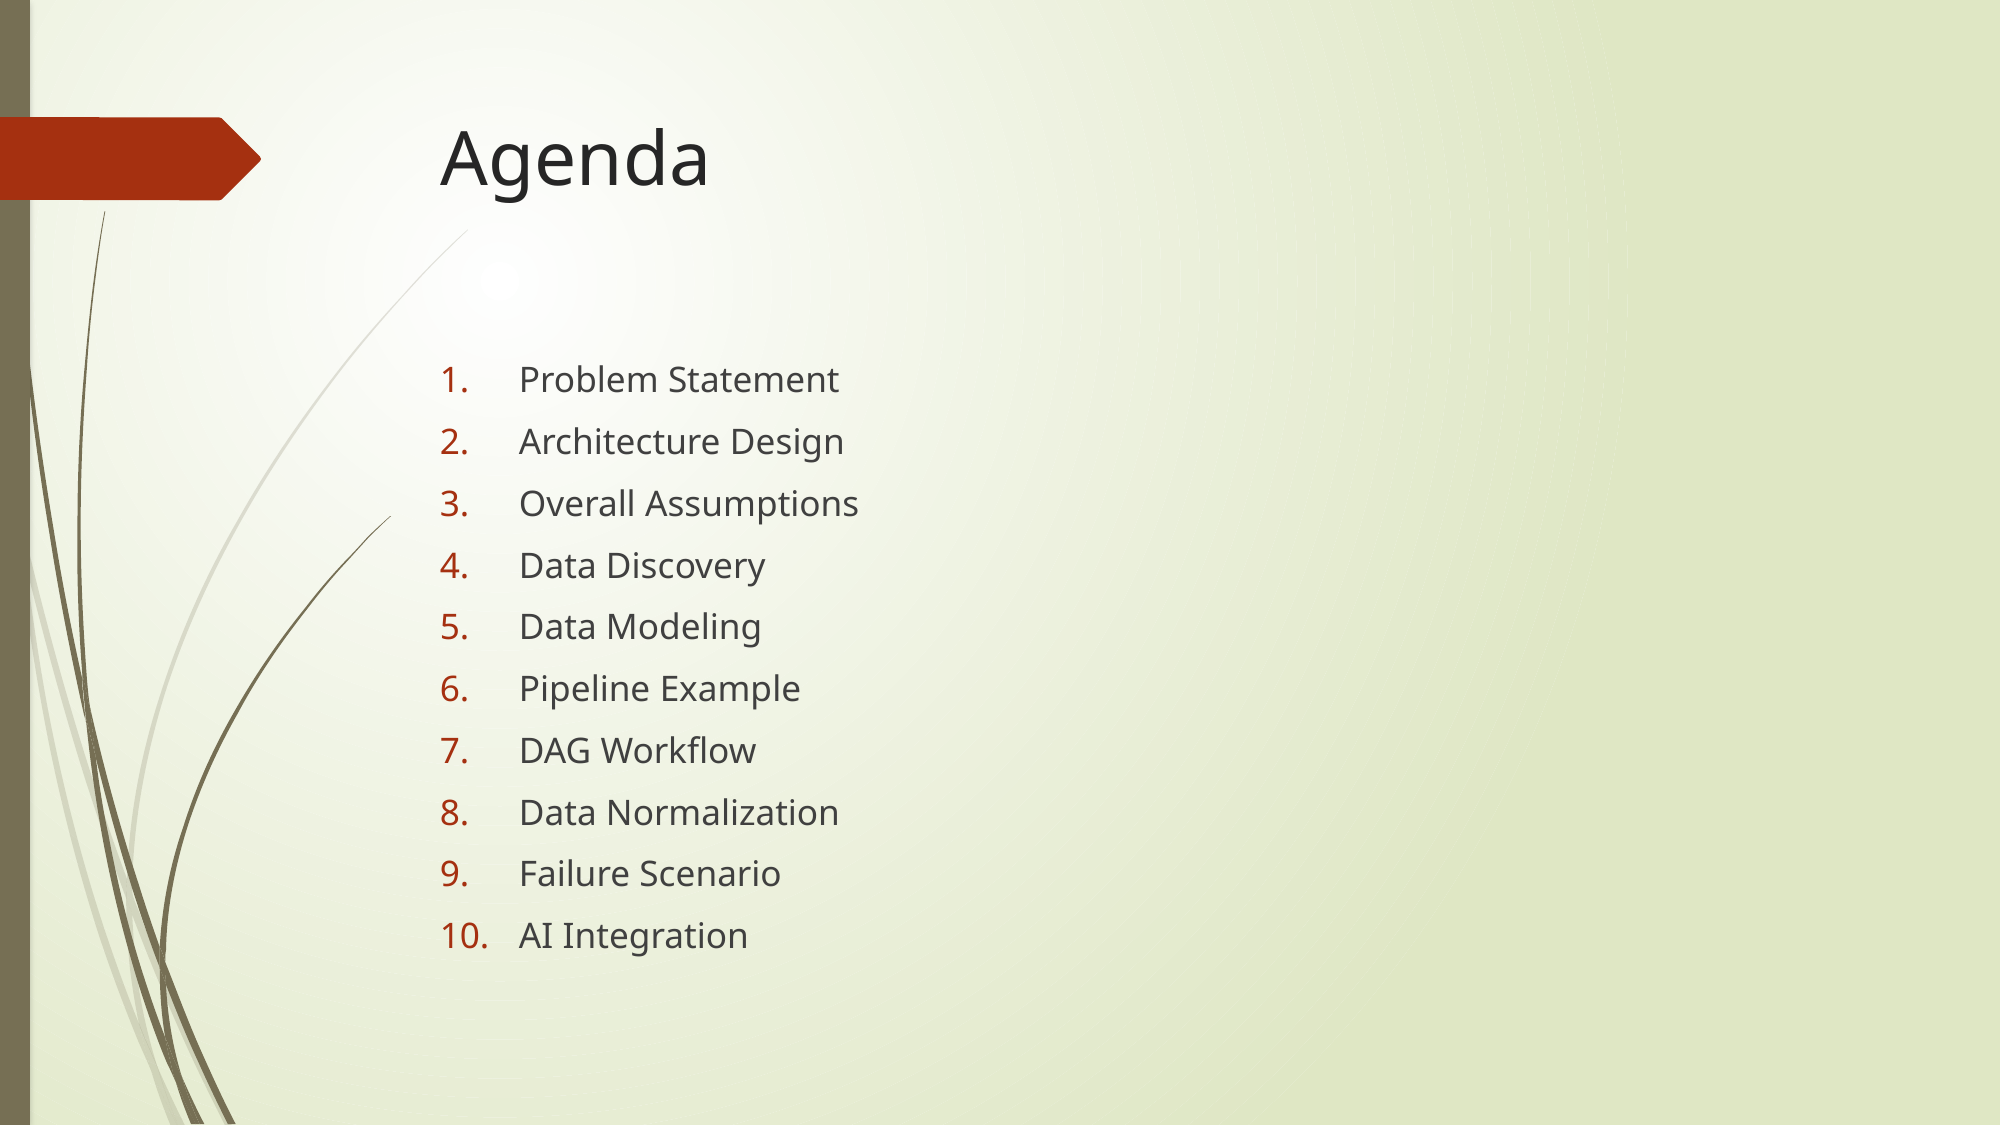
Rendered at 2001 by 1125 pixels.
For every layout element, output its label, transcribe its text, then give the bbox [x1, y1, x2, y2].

title Agenda [425, 102, 1888, 313]
list Problem Statement Architecture Design Overall Assumptions Data Discovery Data Modeling Pipeline Example DAG Workflow Data Normalization Failure Scenario AI Integration [424, 350, 1888, 970]
